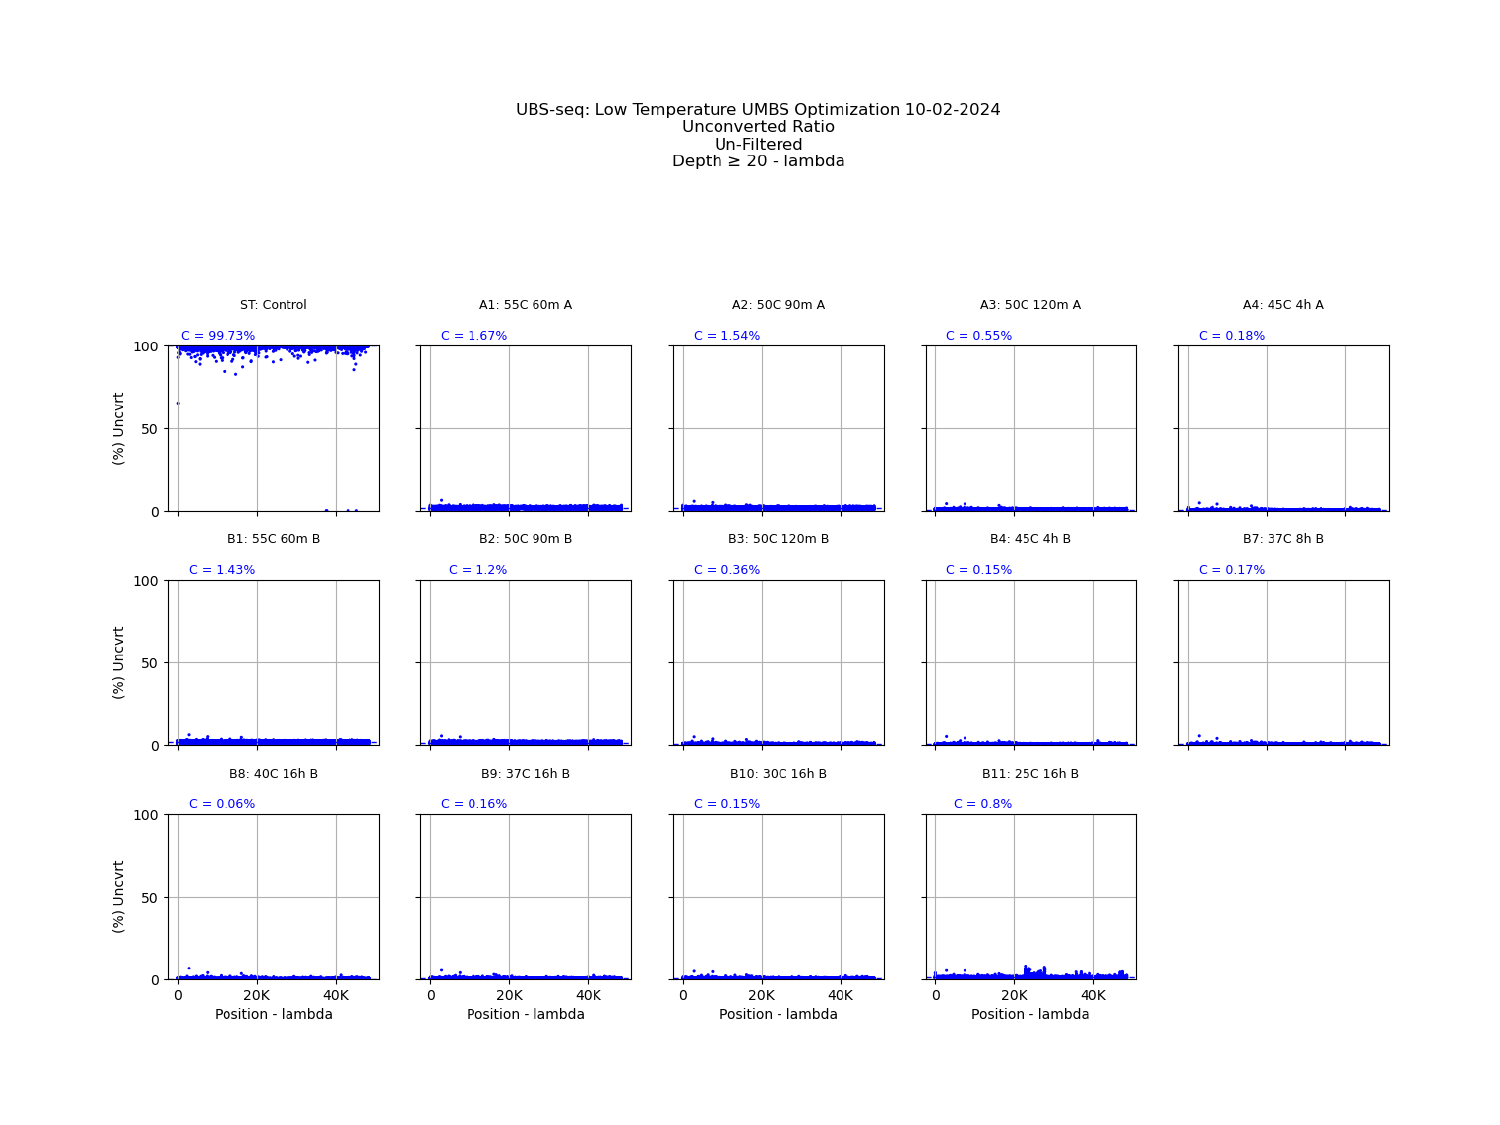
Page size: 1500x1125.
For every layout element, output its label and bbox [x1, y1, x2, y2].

picture [103, 93, 1397, 1032]
